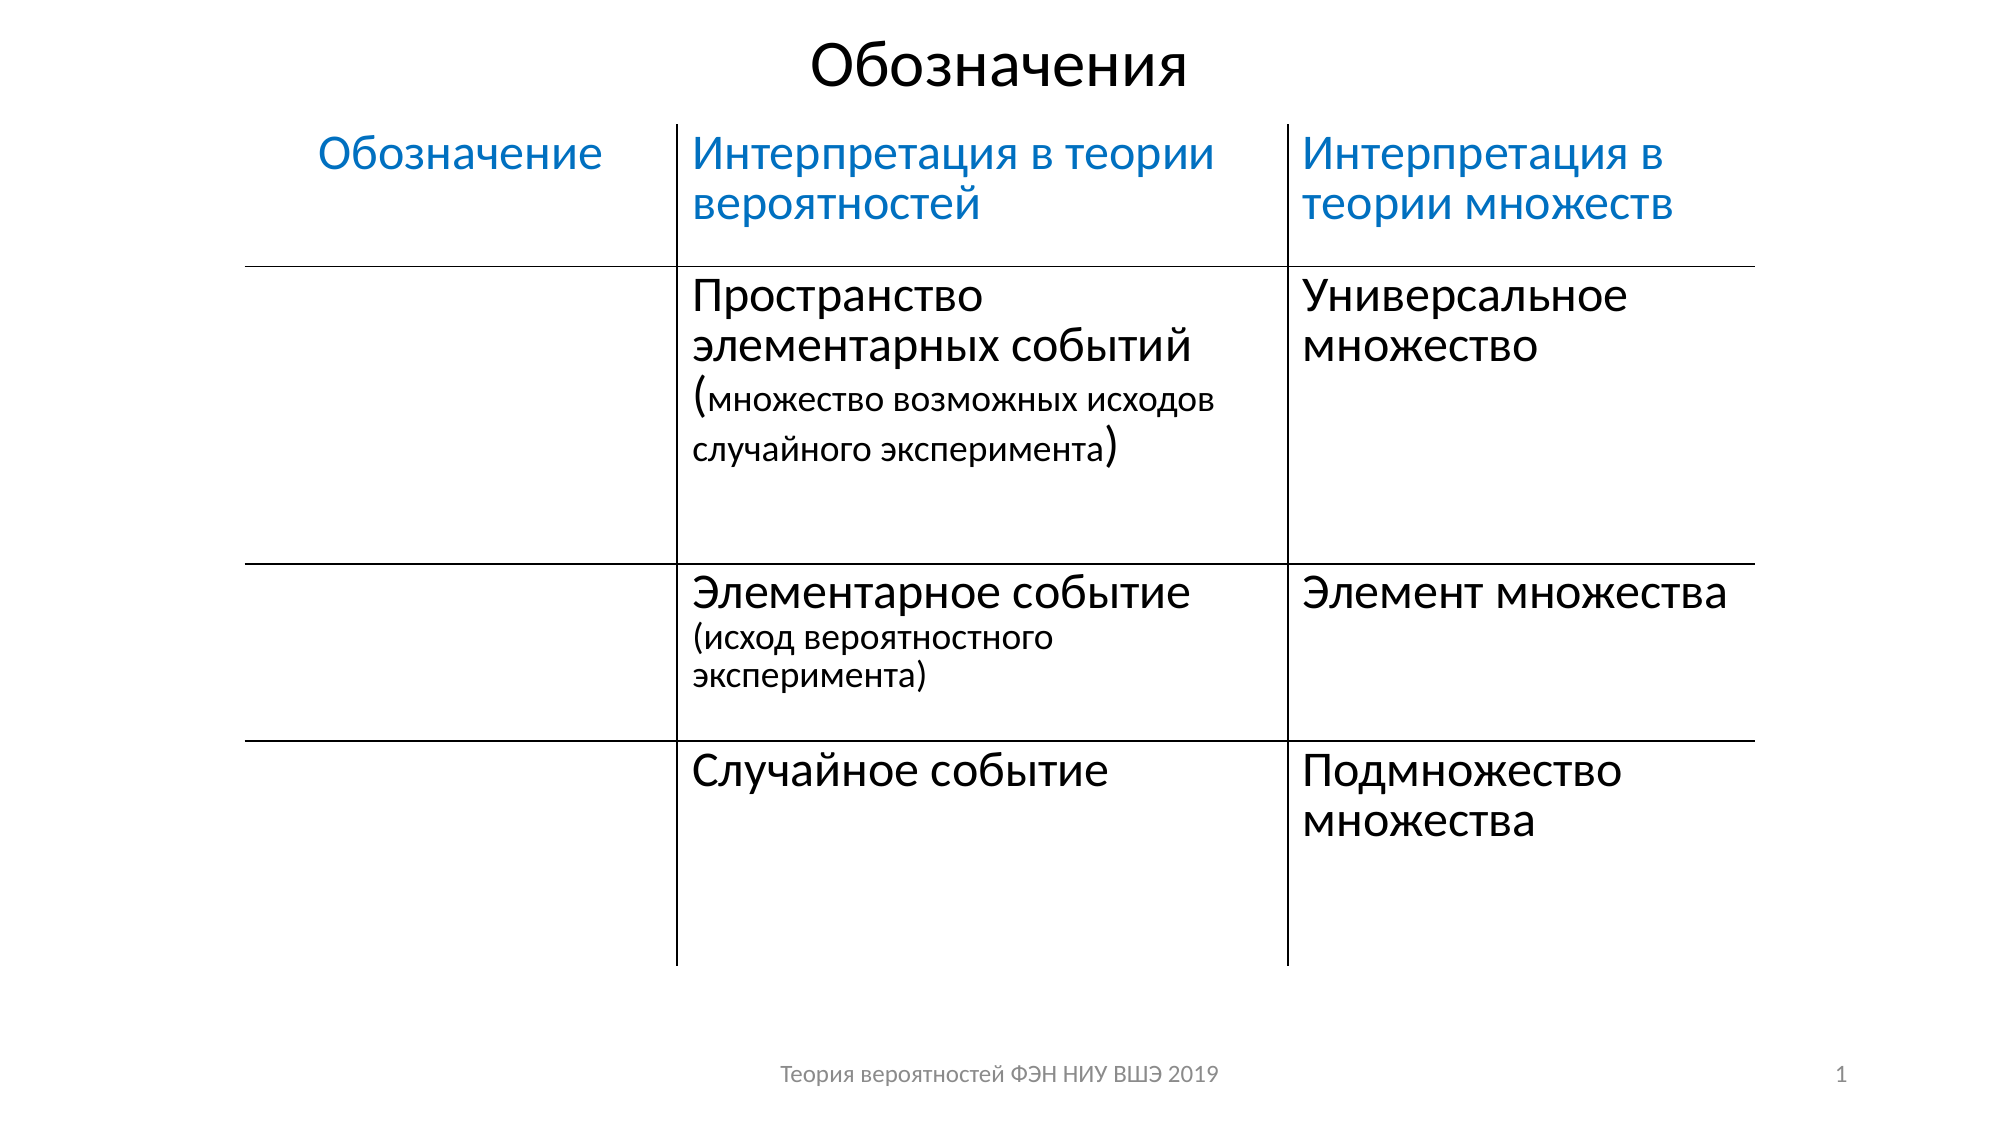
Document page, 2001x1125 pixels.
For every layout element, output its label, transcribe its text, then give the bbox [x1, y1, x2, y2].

slide_number 1 [1412, 1042, 1863, 1103]
text_box Обозначения [593, 12, 1407, 107]
footer Теория вероятностей ФЭН НИУ ВШЭ 2019 [662, 1042, 1338, 1103]
